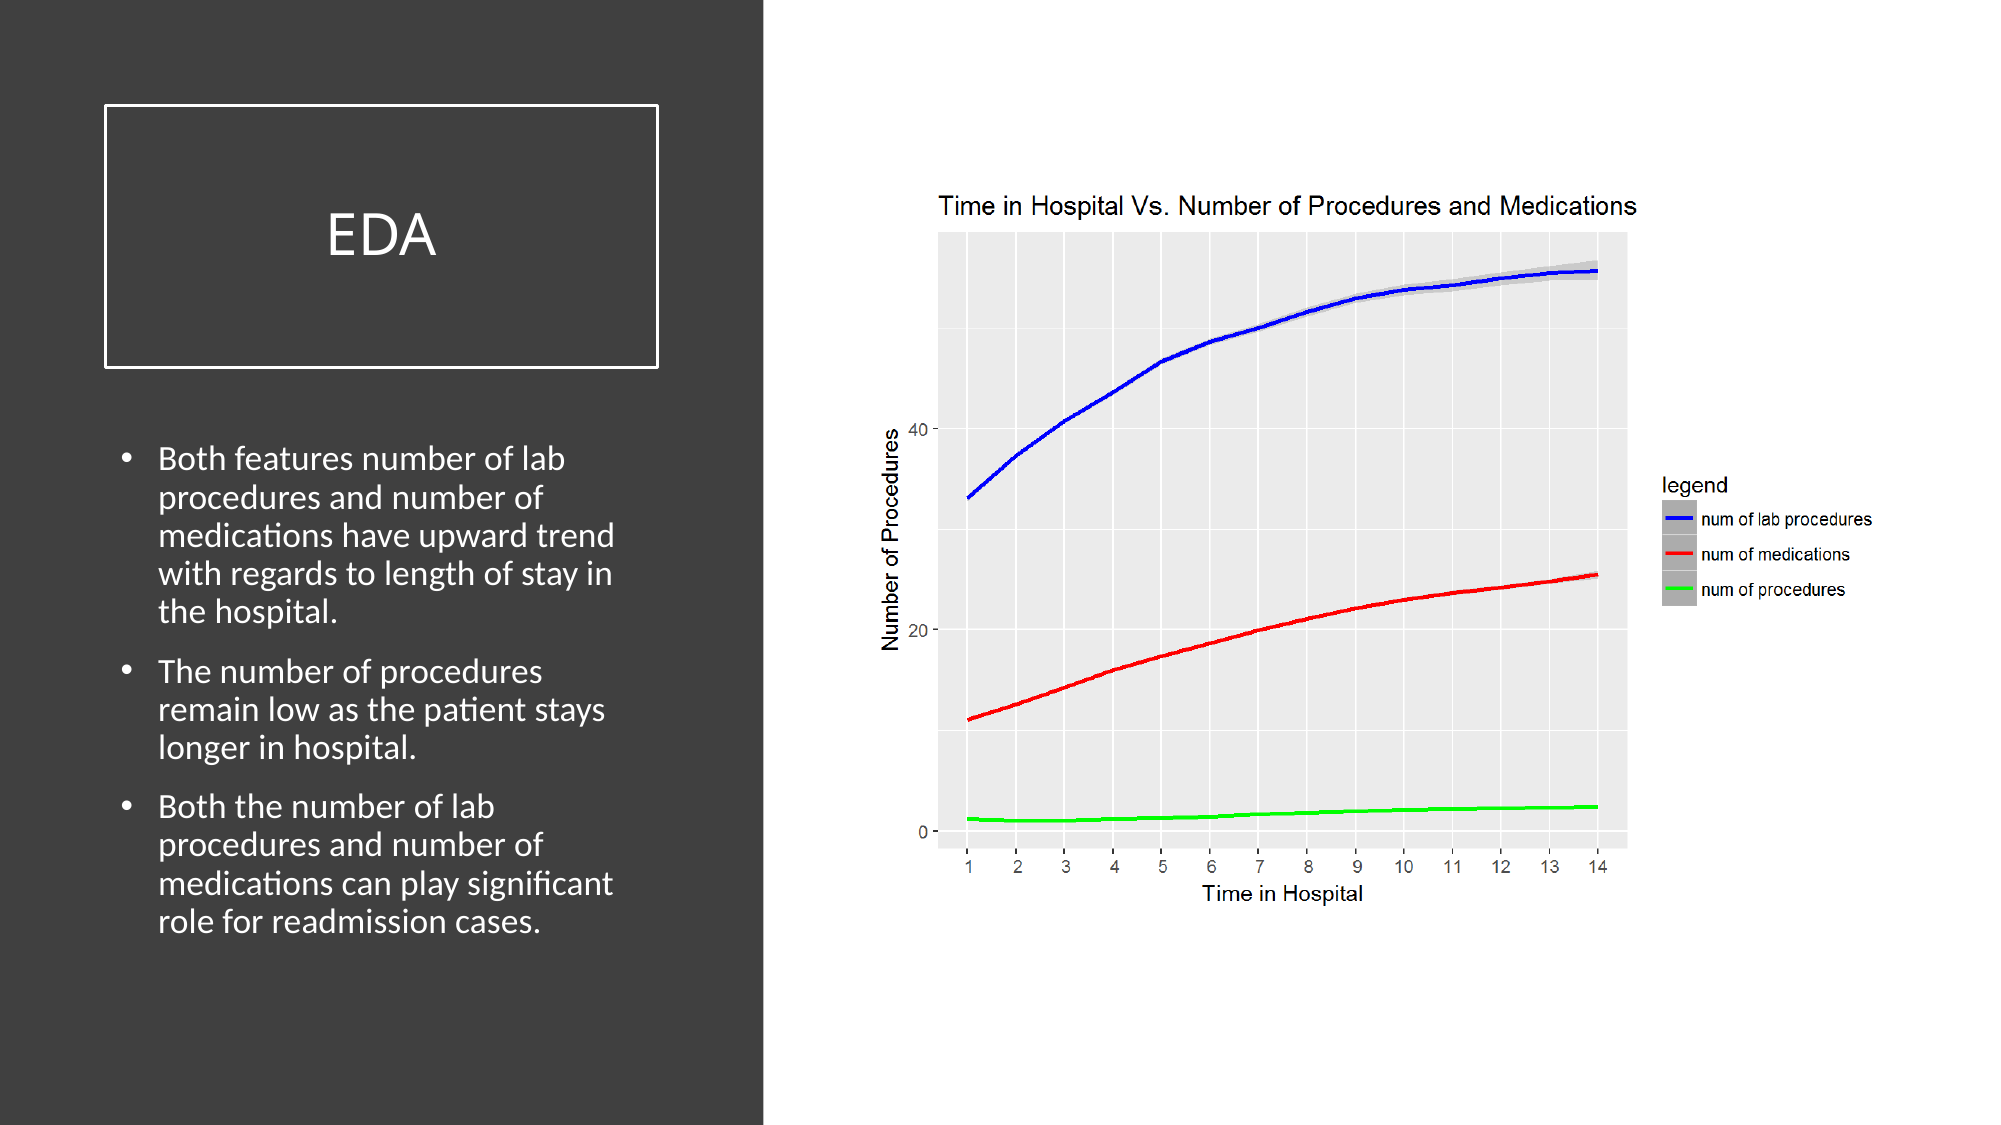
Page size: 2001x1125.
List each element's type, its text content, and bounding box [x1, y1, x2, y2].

title EDA [105, 105, 658, 368]
picture [869, 182, 1895, 916]
list Both features number of lab procedures and number of medications have upward trend with regards to length of stay in the hospital. The number of procedures remain low as the patient stays longer in hospital. Both the number of lab procedures and number of medications can play significant role for readmission cases. [105, 432, 658, 994]
text_box [0, 0, 764, 1125]
